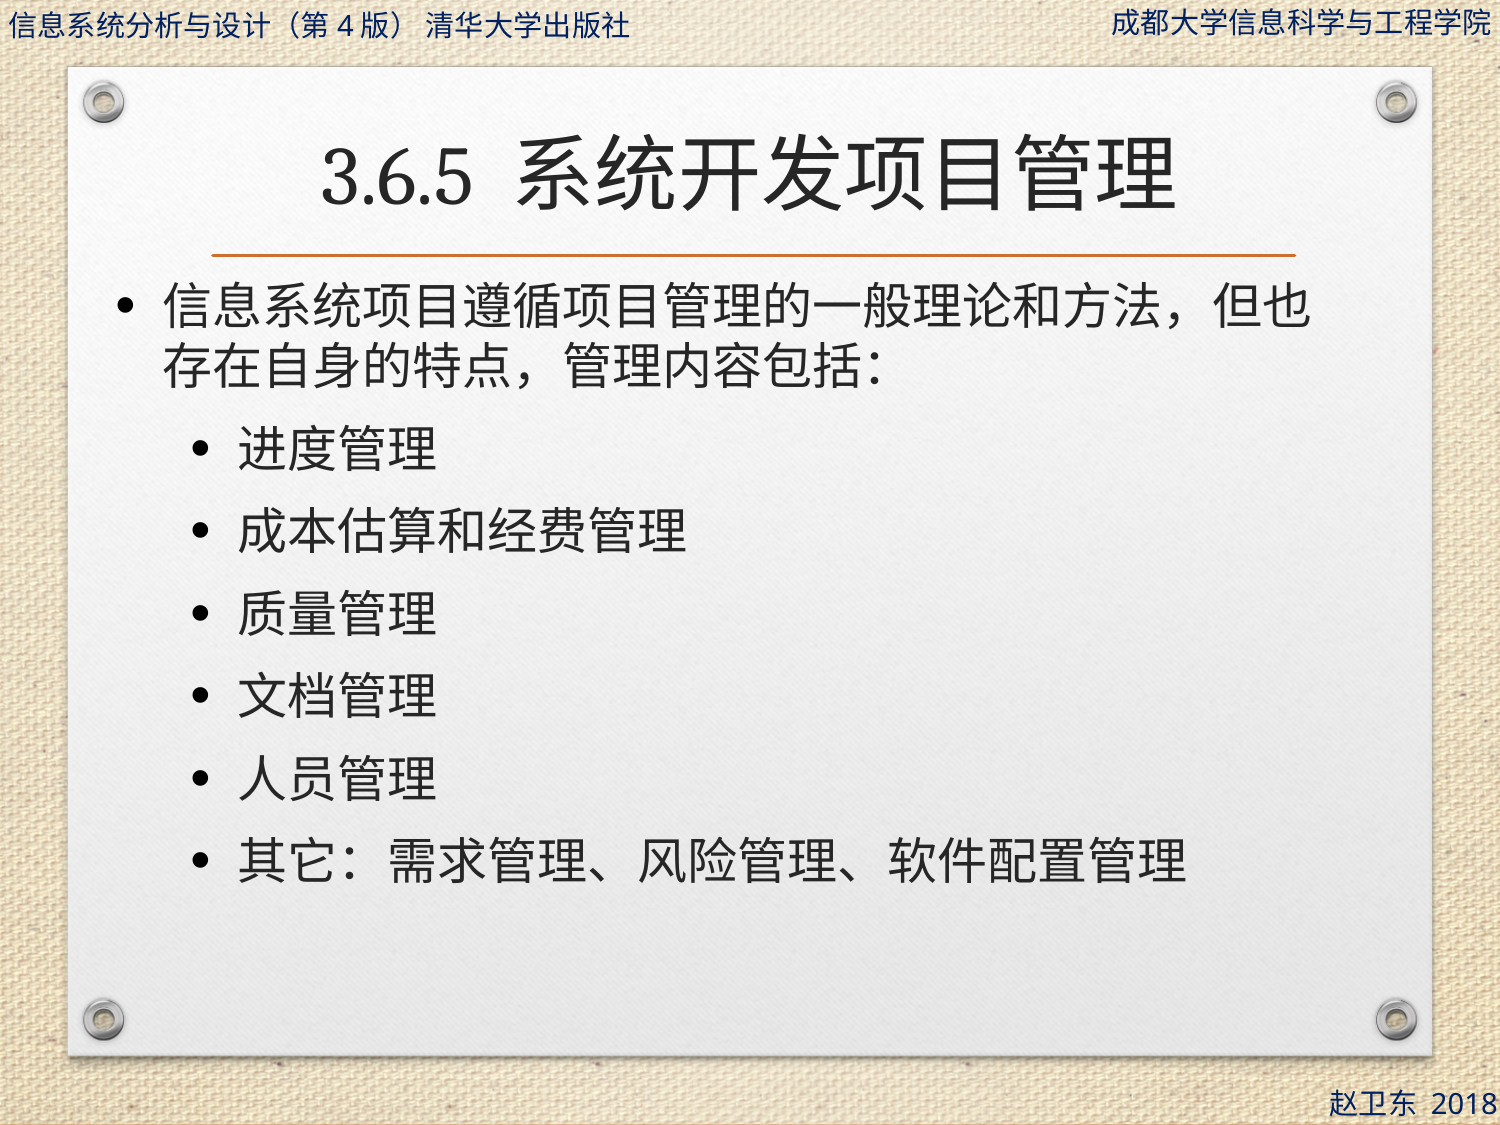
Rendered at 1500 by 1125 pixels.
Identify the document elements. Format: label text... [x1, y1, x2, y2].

title 3.6.5 系统开发项目管理 [135, 107, 1365, 237]
picture [0, 0, 1500, 1125]
list 信息系统项目遵循项目管理的一般理论和方法，但也存在自身的特点，管理内容包括： 进度管理 成本估算和经费管理 质量管理 文档管理 人员管理 其它：需求管理、风险管理、软件配置管理 [100, 267, 1353, 953]
